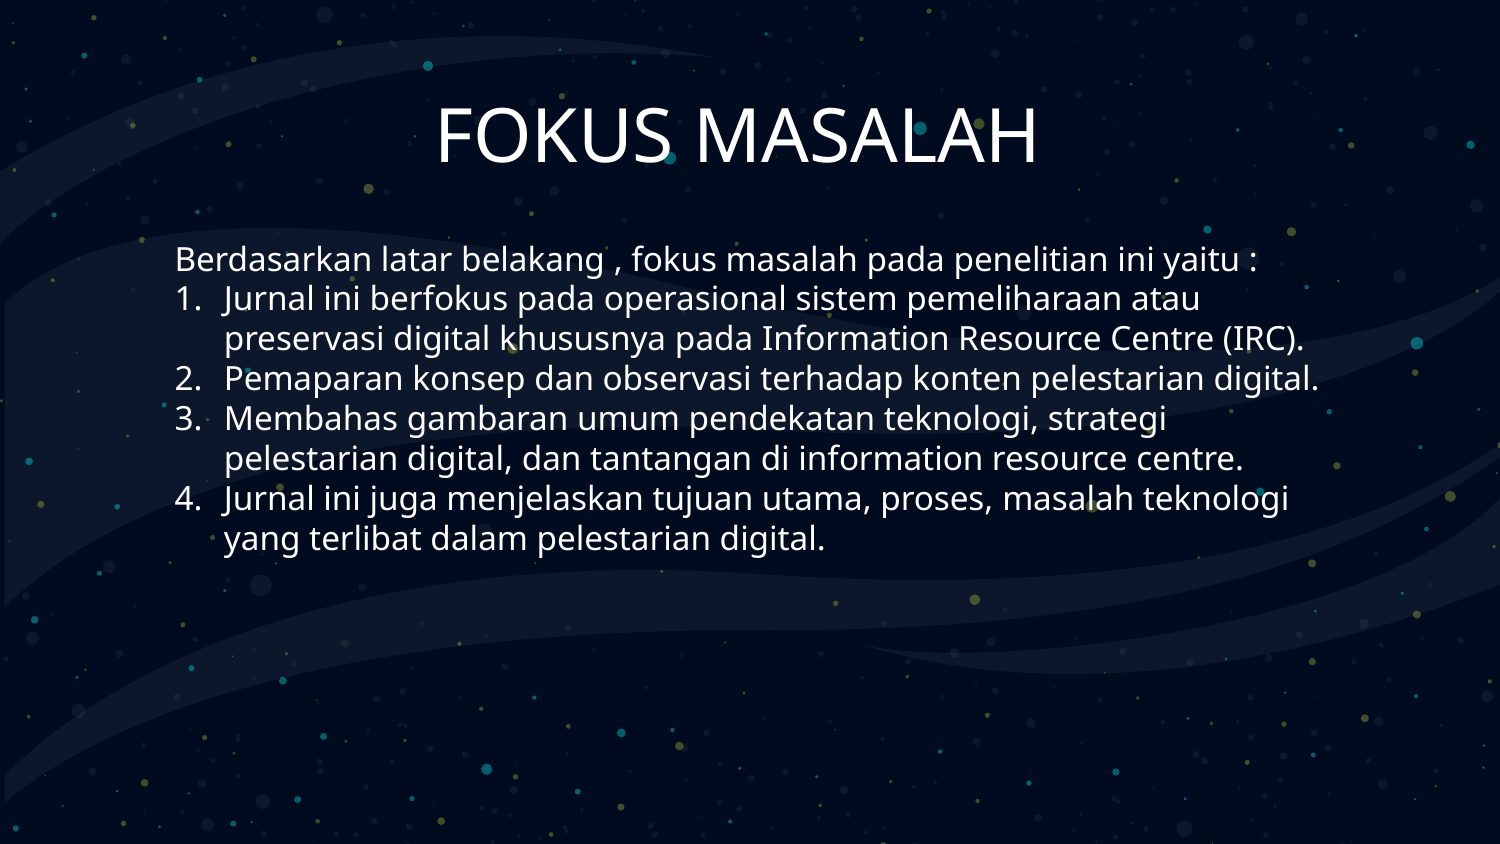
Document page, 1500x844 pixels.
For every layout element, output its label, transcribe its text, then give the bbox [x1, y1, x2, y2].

list Berdasarkan latar belakang , fokus masalah pada penelitian ini yaitu : 1. Jurnal ini berfokus pada operasional sistem pemeliharaan atau preservasi digital khususnya pada Information Resource Centre (IRC). 2. Pemaparan konsep dan observasi terhadap konten pelestarian digital. 3. Membahas gambaran umum pendekatan teknologi, strategi pelestarian digital, dan tantangan di information resource centre. 4. Jurnal ini juga menjelaskan tujuan utama, proses, masalah teknologi yang terlibat dalam pelestarian digital. [134, 222, 1363, 750]
title FOKUS MASALAH [134, 72, 1342, 167]
